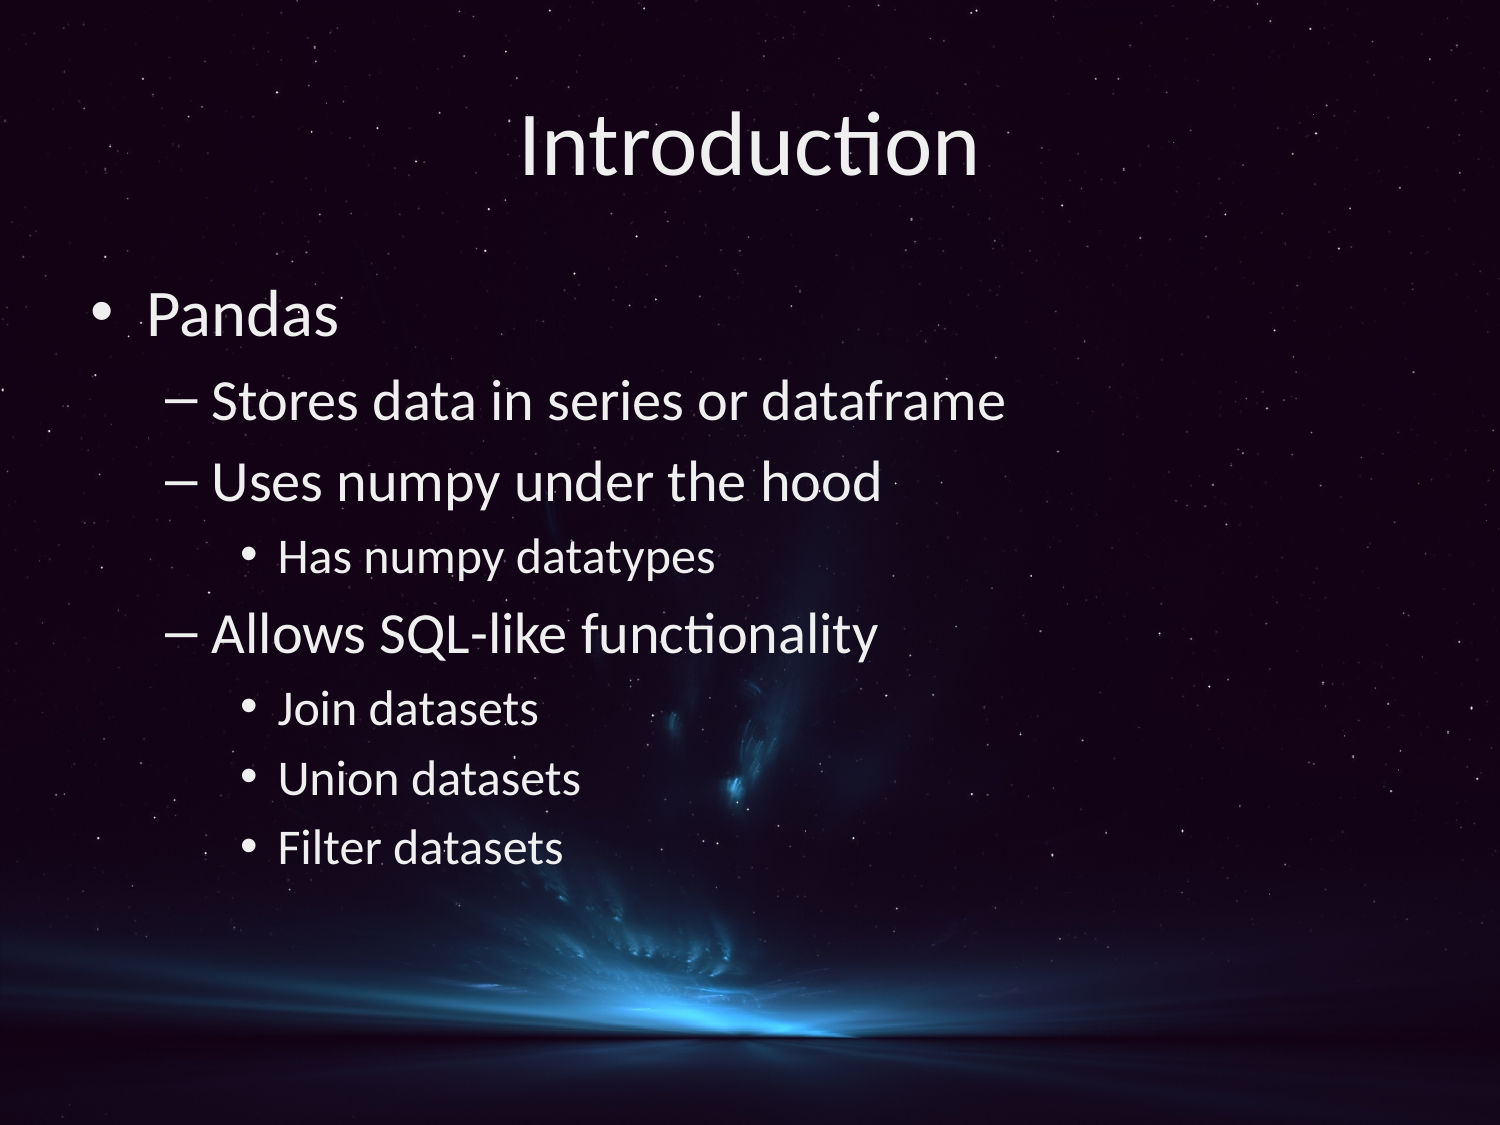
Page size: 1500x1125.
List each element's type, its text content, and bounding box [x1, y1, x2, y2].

picture [0, 0, 1500, 1125]
list Pandas Stores data in series or dataframe Uses numpy under the hood Has numpy datatypes Allows SQL-like functionality Join datasets Union datasets Filter datasets [75, 262, 1425, 1005]
title Introduction [75, 45, 1425, 233]
